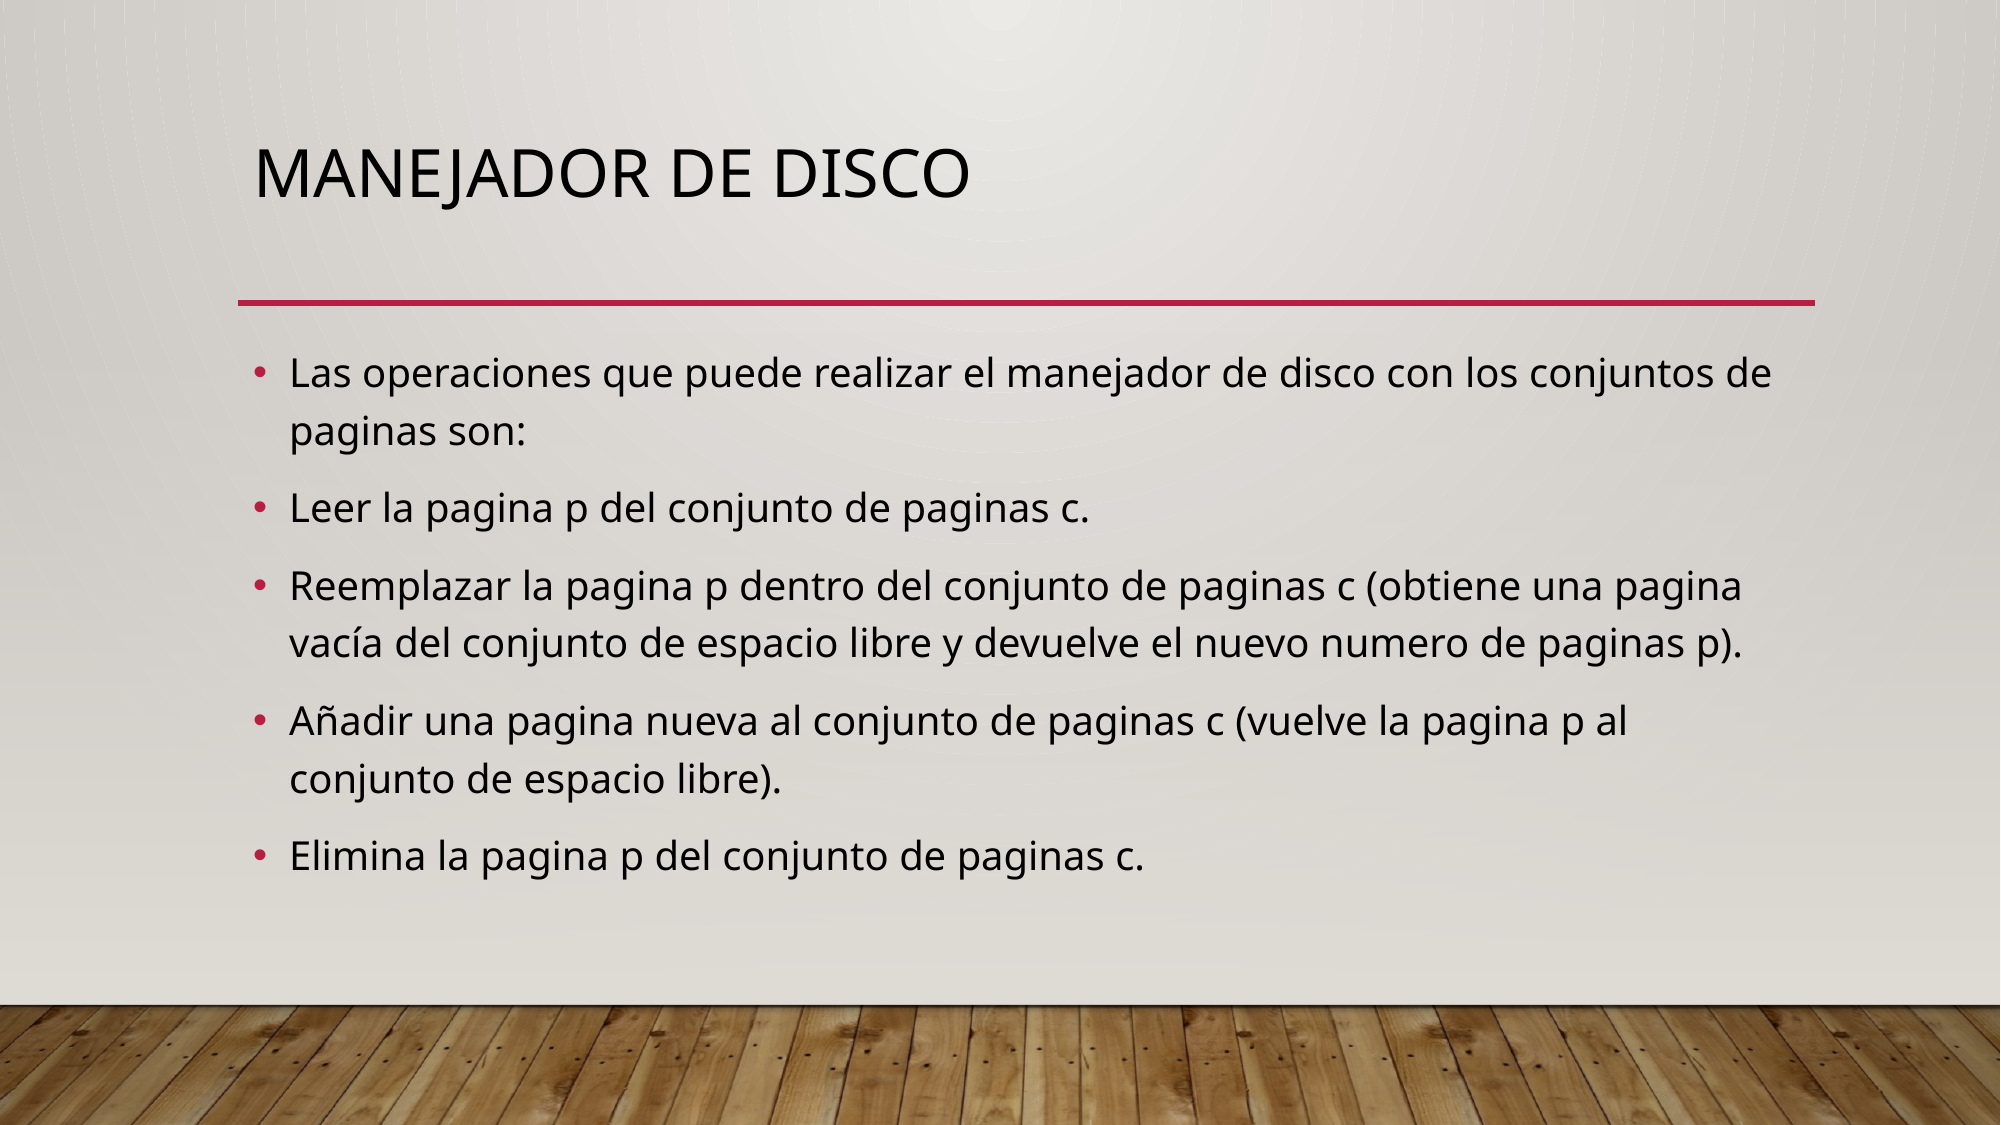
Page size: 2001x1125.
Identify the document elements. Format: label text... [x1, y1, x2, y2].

picture [0, 1005, 2000, 1125]
list Las operaciones que puede realizar el manejador de disco con los conjuntos de paginas son: Leer la pagina p del conjunto de paginas c. Reemplazar la pagina p dentro del conjunto de paginas c (obtiene una pagina vacía del conjunto de espacio libre y devuelve el nuevo numero de paginas p). Añadir una pagina nueva al conjunto de paginas c (vuelve la pagina p al conjunto de espacio libre). Elimina la pagina p del conjunto de paginas c. [238, 330, 1814, 897]
title Manejador de disco [238, 131, 1814, 305]
